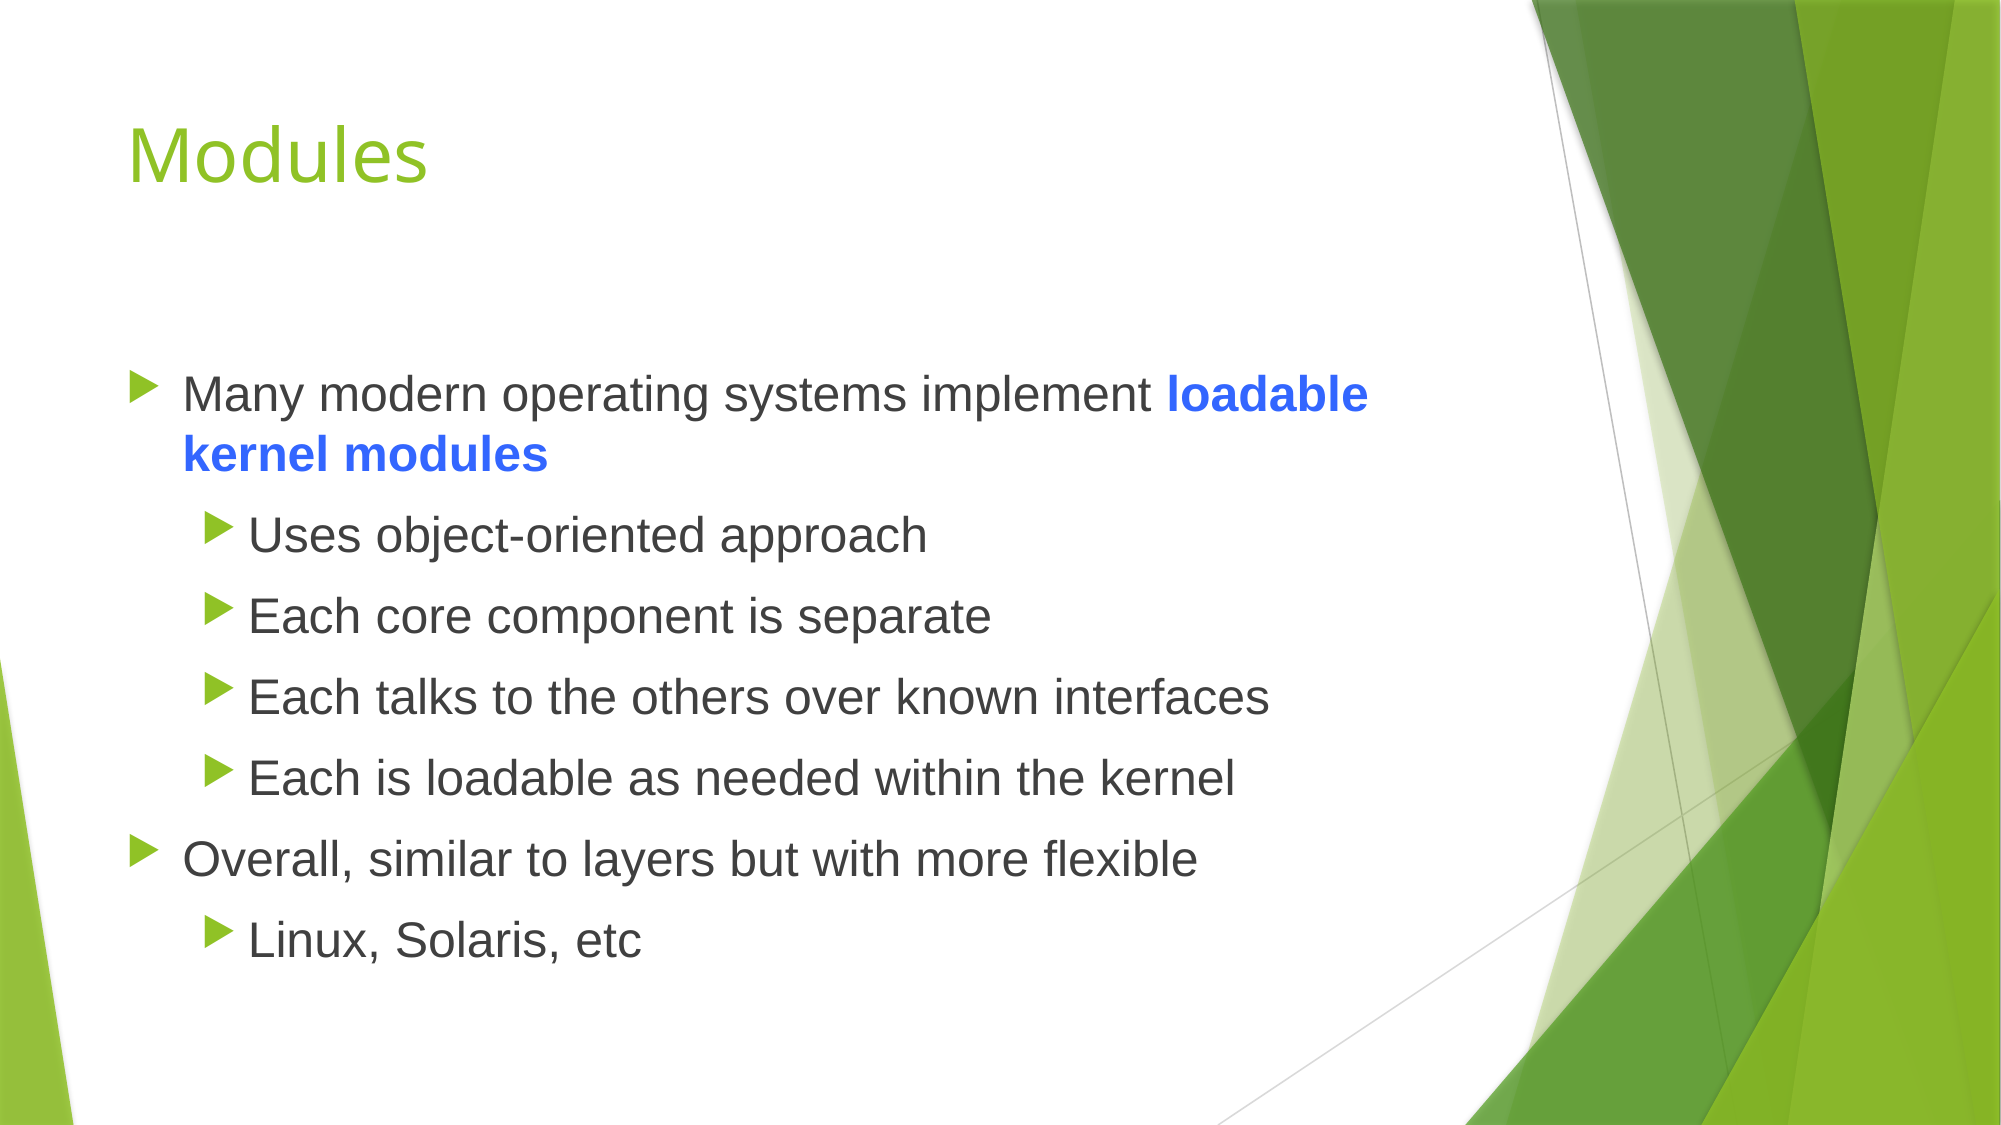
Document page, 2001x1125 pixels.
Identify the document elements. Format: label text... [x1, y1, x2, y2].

list Many modern operating systems implement loadable kernel modules Uses object-oriented approach Each core component is separate Each talks to the others over known interfaces Each is loadable as needed within the kernel Overall, similar to layers but with more flexible Linux, Solaris, etc [111, 354, 1522, 992]
title Modules [111, 99, 1522, 317]
